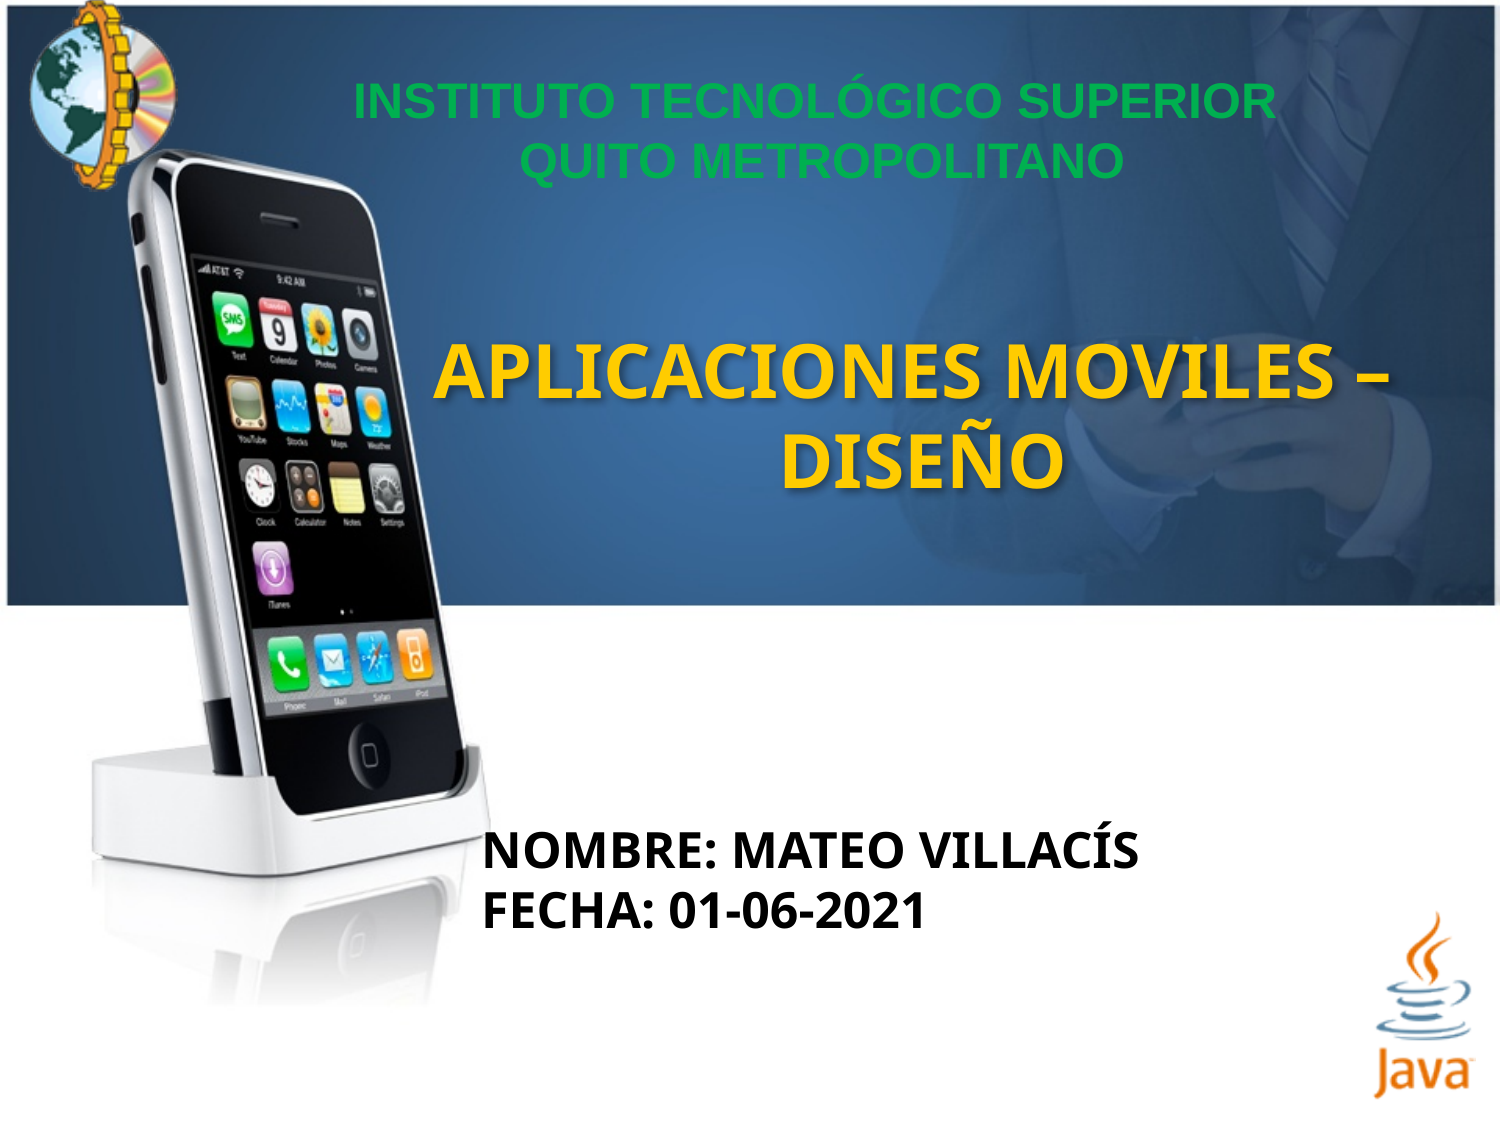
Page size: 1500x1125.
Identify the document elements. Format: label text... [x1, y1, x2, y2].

text_box INSTITUTO TECNOLÓGICO SUPERIOR QUITO METROPOLITANO [339, 60, 1293, 196]
text_box NOMBRE: MATEO VILLACÍS FECHA: 01-06-2021 [466, 631, 1500, 947]
picture [0, 0, 1500, 1125]
text_box APLICACIONES MOVILES – DISEÑO [395, 315, 1451, 511]
